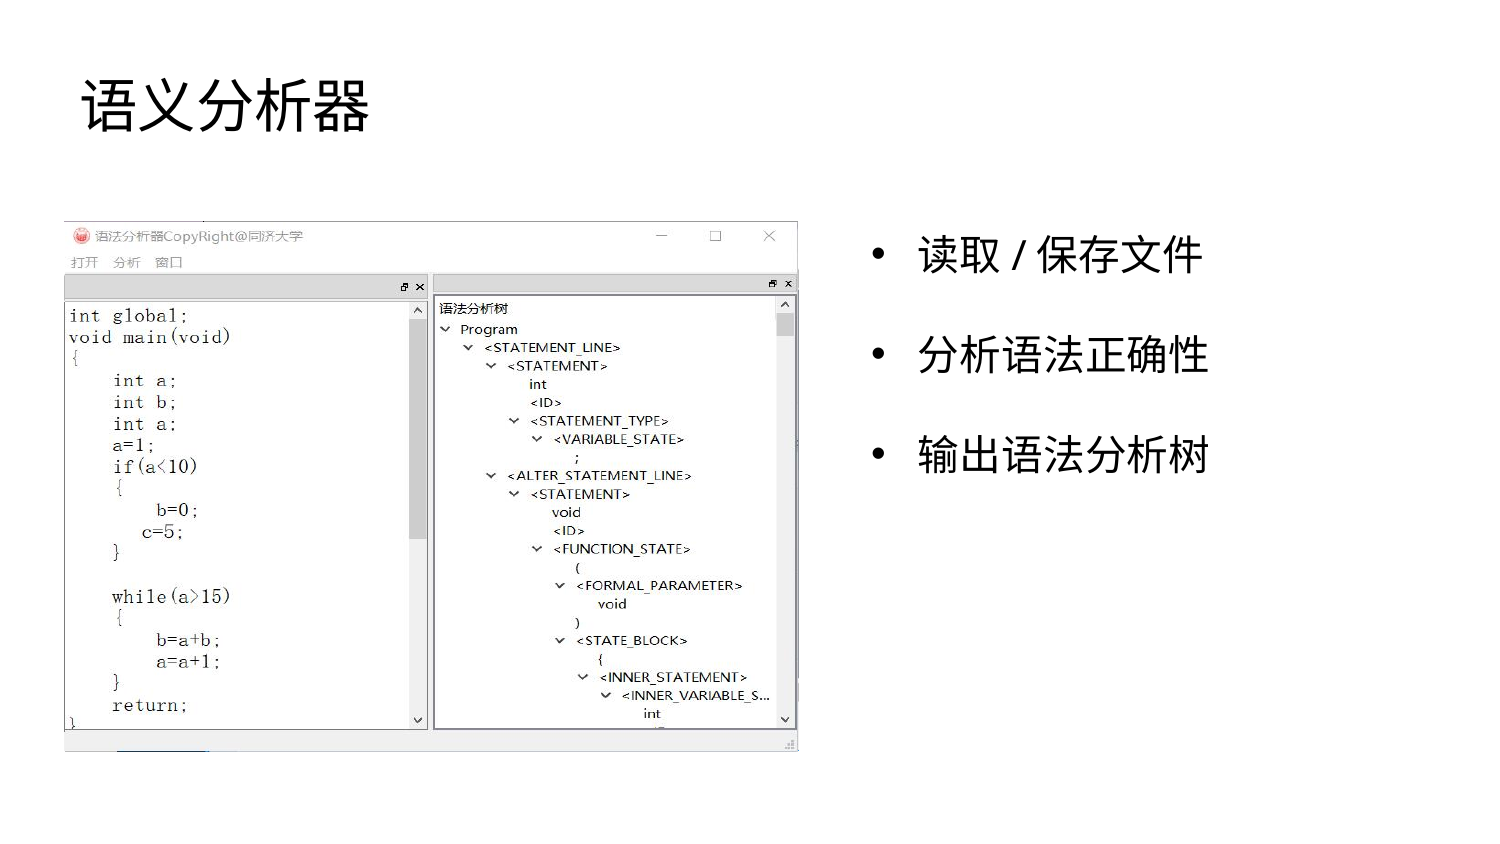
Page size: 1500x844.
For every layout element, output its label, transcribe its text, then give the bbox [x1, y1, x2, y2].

text_box 读取/保存文件 分析语法正确性 输出语法分析树 [856, 221, 1453, 586]
text_box 语义分析器 [64, 61, 585, 147]
picture [64, 220, 800, 752]
